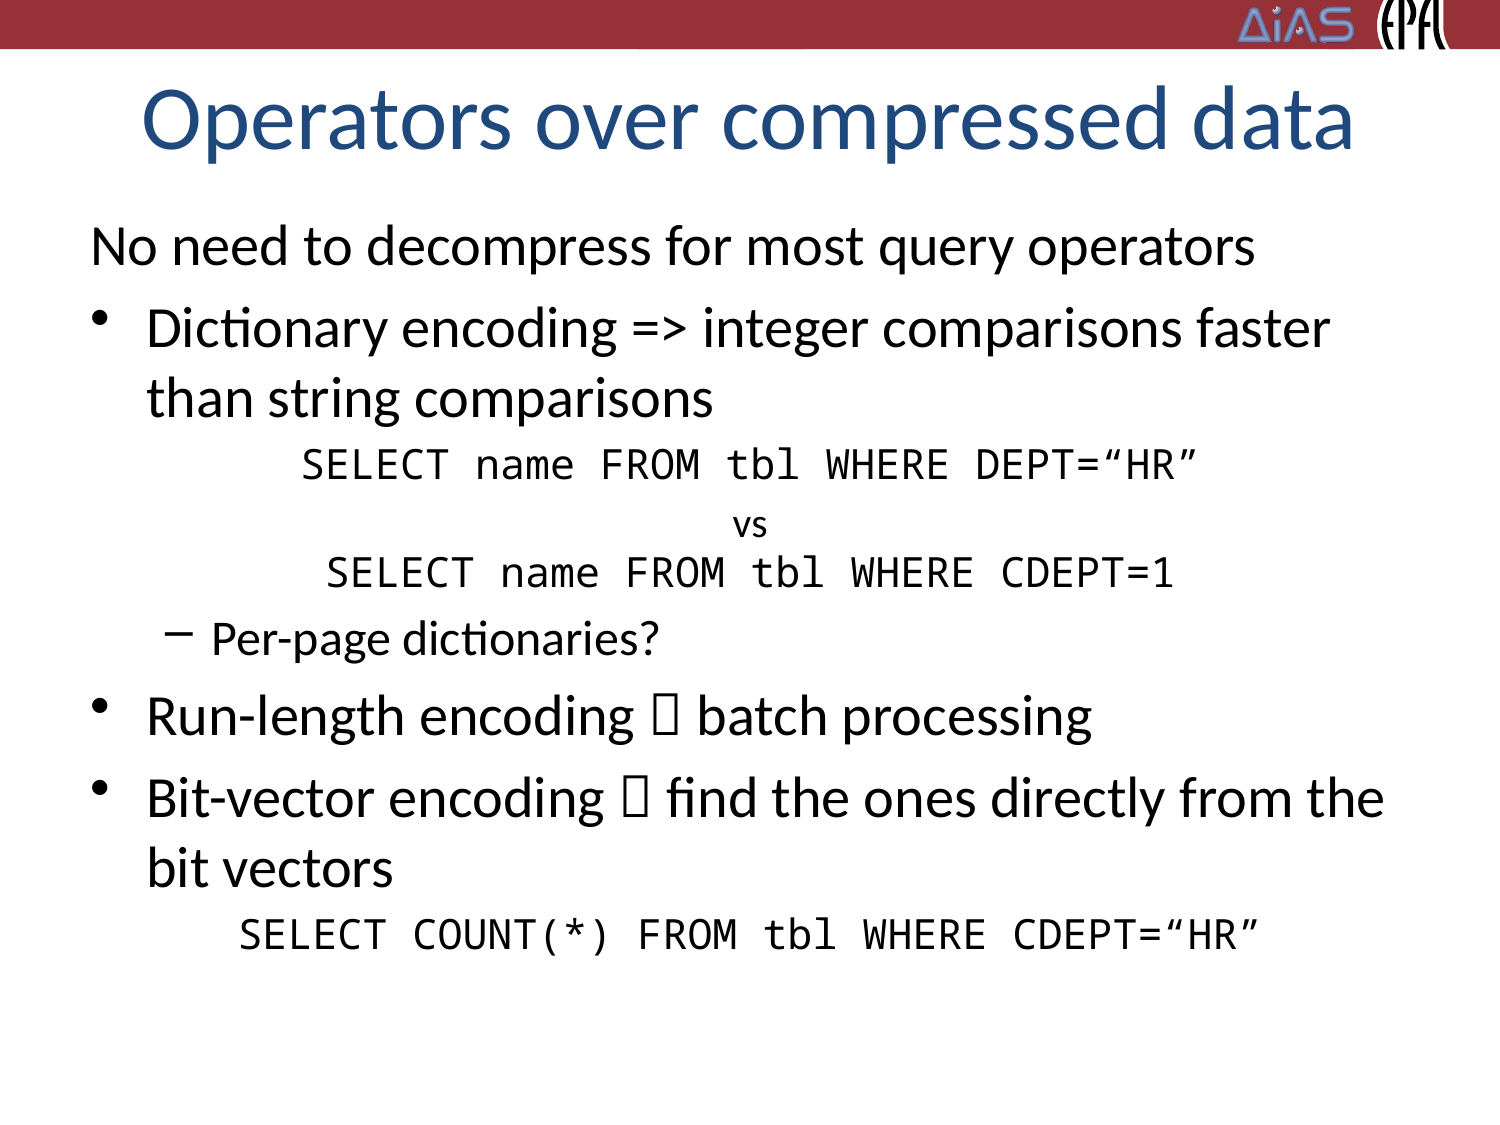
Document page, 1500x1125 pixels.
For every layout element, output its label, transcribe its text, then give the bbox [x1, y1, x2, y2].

title Operators over compressed data [74, 44, 1426, 176]
picture [1234, 3, 1357, 44]
list No need to decompress for most query operators Dictionary encoding => integer comparisons faster than string comparisons SELECT name FROM tbl WHERE DEPT=“HR” vs SELECT name FROM tbl WHERE CDEPT=1 Per-page dictionaries? Run-length encoding  batch processing Bit-vector encoding  find the ones directly from the bit vectors SELECT COUNT(*) FROM tbl WHERE CDEPT=“HR” [74, 199, 1426, 1048]
